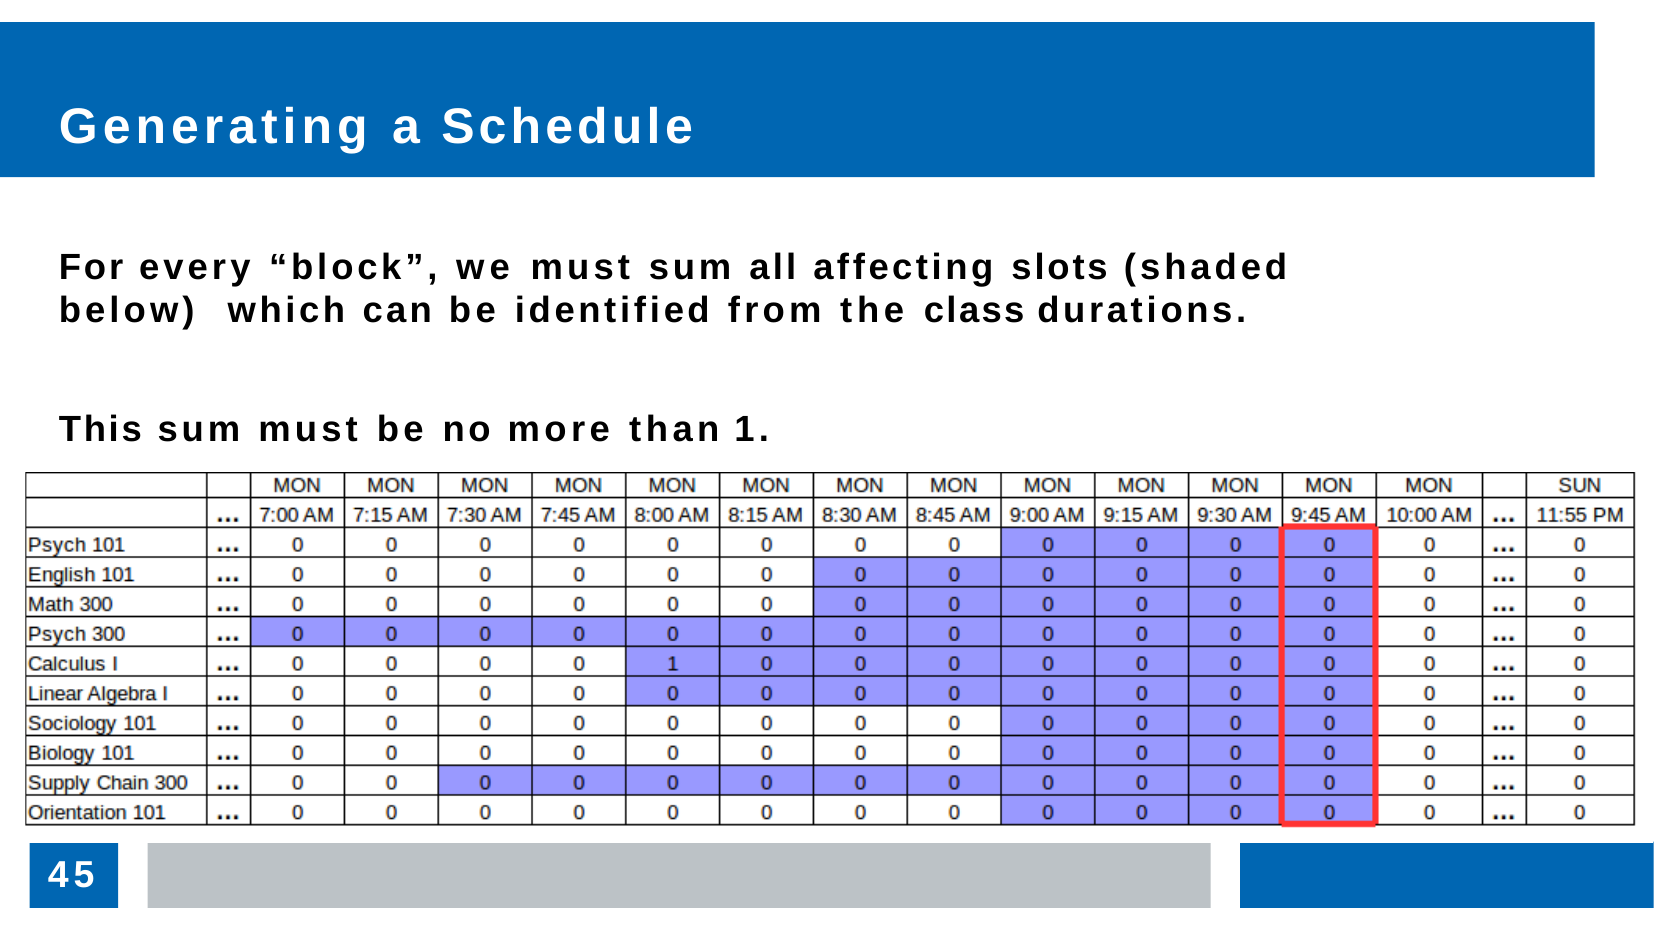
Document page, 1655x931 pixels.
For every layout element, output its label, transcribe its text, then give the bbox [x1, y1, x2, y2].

text_box [25, 472, 1654, 843]
title Generating a Schedule [56, 91, 703, 238]
text_box For every “block”, we must sum all affecting slots (shaded below) which can be identified from the class durations. This sum must be no more than 1. [56, 238, 1443, 449]
slide_number 44 [43, 850, 104, 931]
